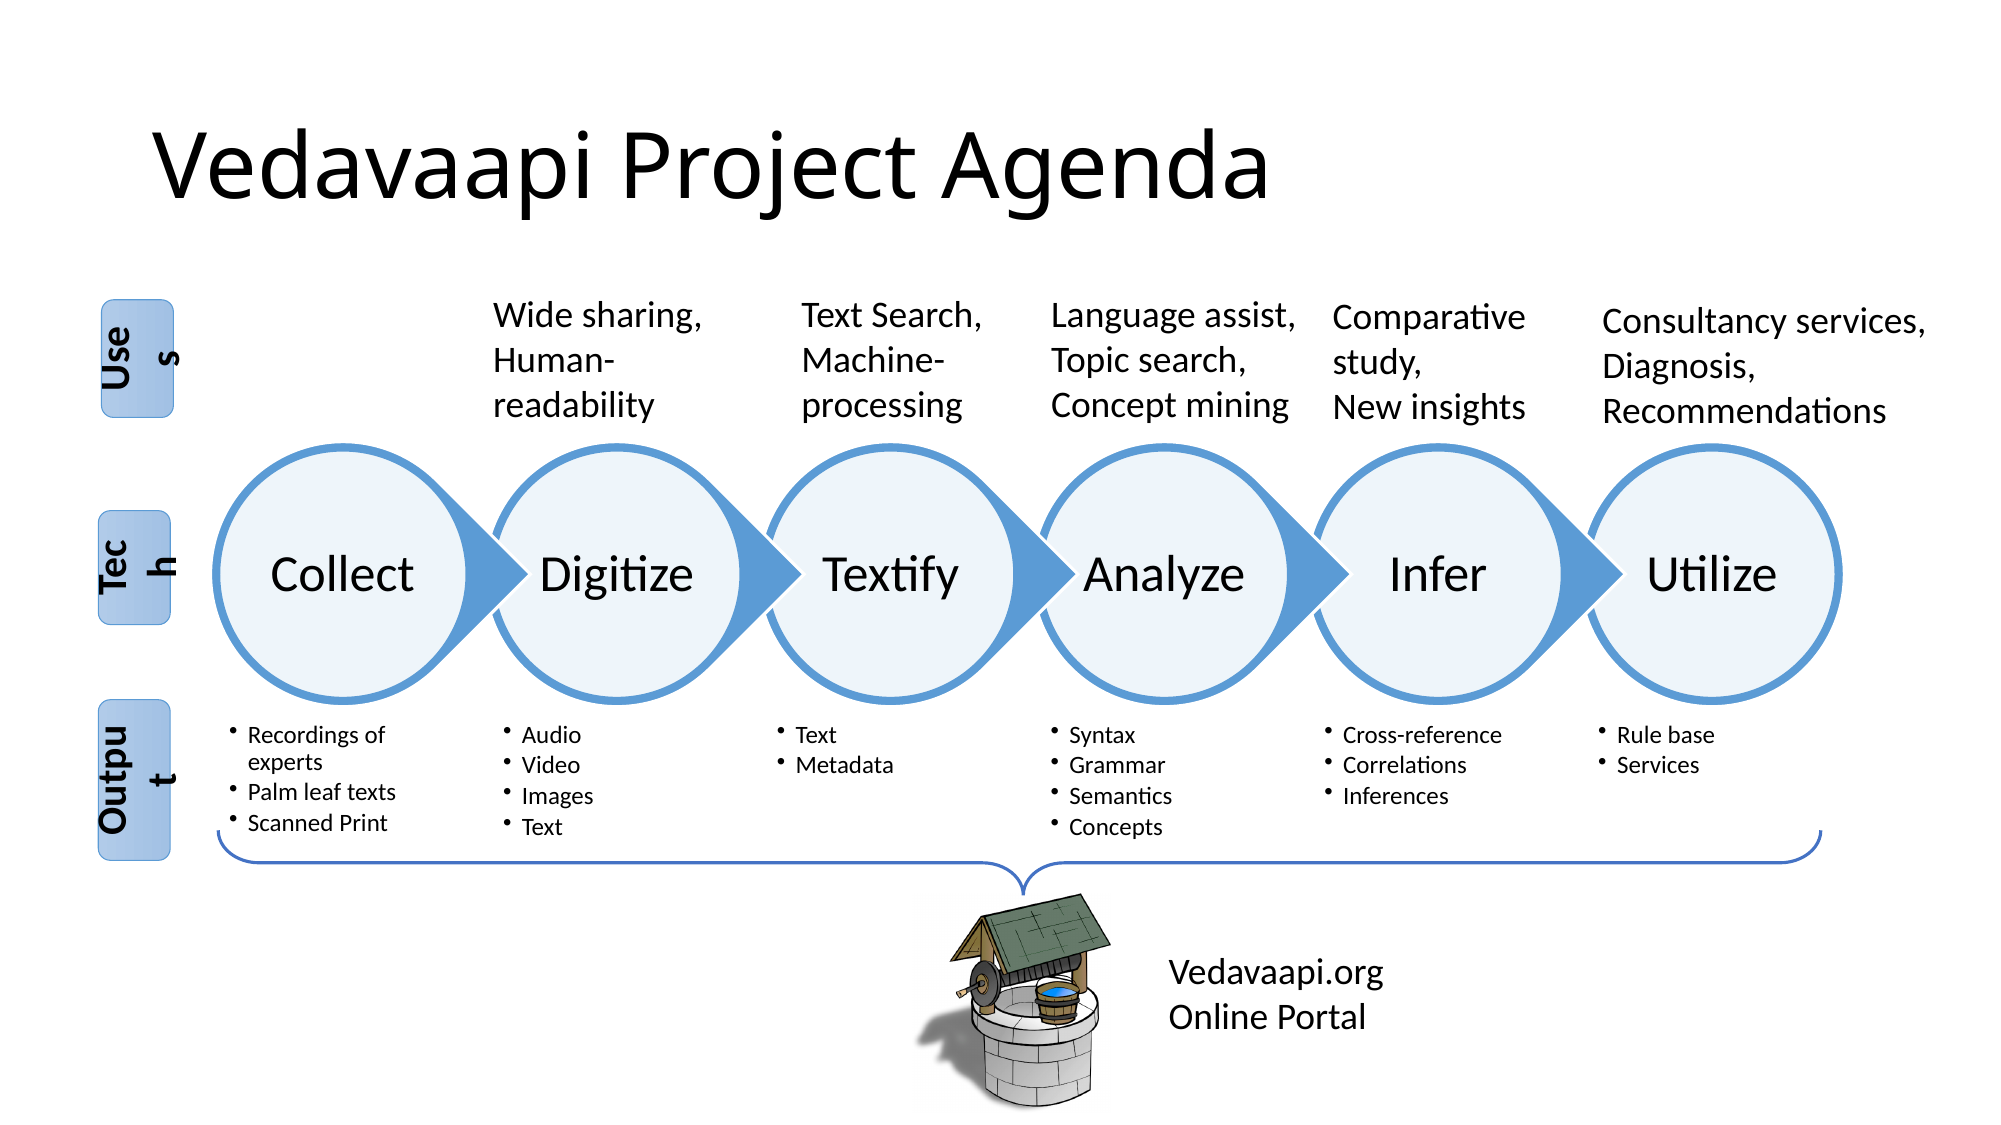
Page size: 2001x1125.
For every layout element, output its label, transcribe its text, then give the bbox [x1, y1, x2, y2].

text_box Output [97, 699, 137, 861]
title Vedavaapi Project Agenda [137, 59, 1863, 264]
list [137, 264, 1863, 979]
picture [912, 893, 1111, 1113]
text_box Consultancy services, Diagnosis, Recommendations [1863, 288, 1942, 439]
text_box Uses [100, 299, 137, 418]
text_box Tech [97, 510, 137, 626]
text_box Vedavaapi.org Online Portal [1153, 979, 1400, 1045]
